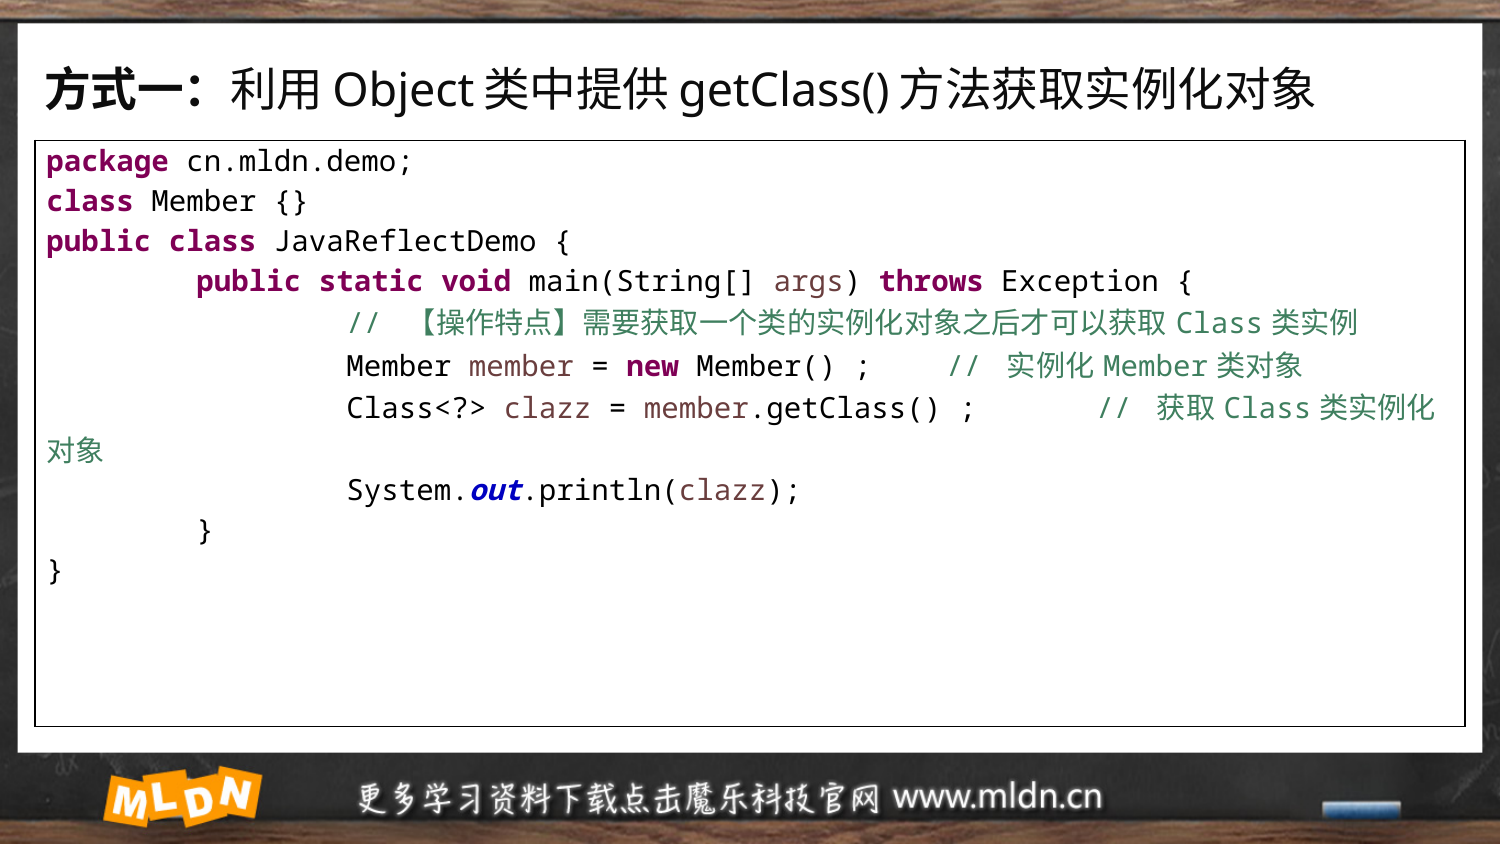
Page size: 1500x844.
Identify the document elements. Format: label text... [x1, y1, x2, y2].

picture [0, 0, 1500, 844]
title 方式一：利用Object类中提供getClass()方法获取实例化对象 [29, 34, 1471, 141]
table_header package cn.mldn.demo; class Member {} public class JavaReflectDemo { public static void main(String[] args) throws Exception { // 【操作特点】需要获取一个类的实例化对象之后才可以获取Class类实例 Member member = new Member() ; // 实例化Member类对象 Class<?> clazz = member.getClass() ; // 获取Class类实例化对象 System.out.println(clazz); } } [36, 141, 1464, 726]
